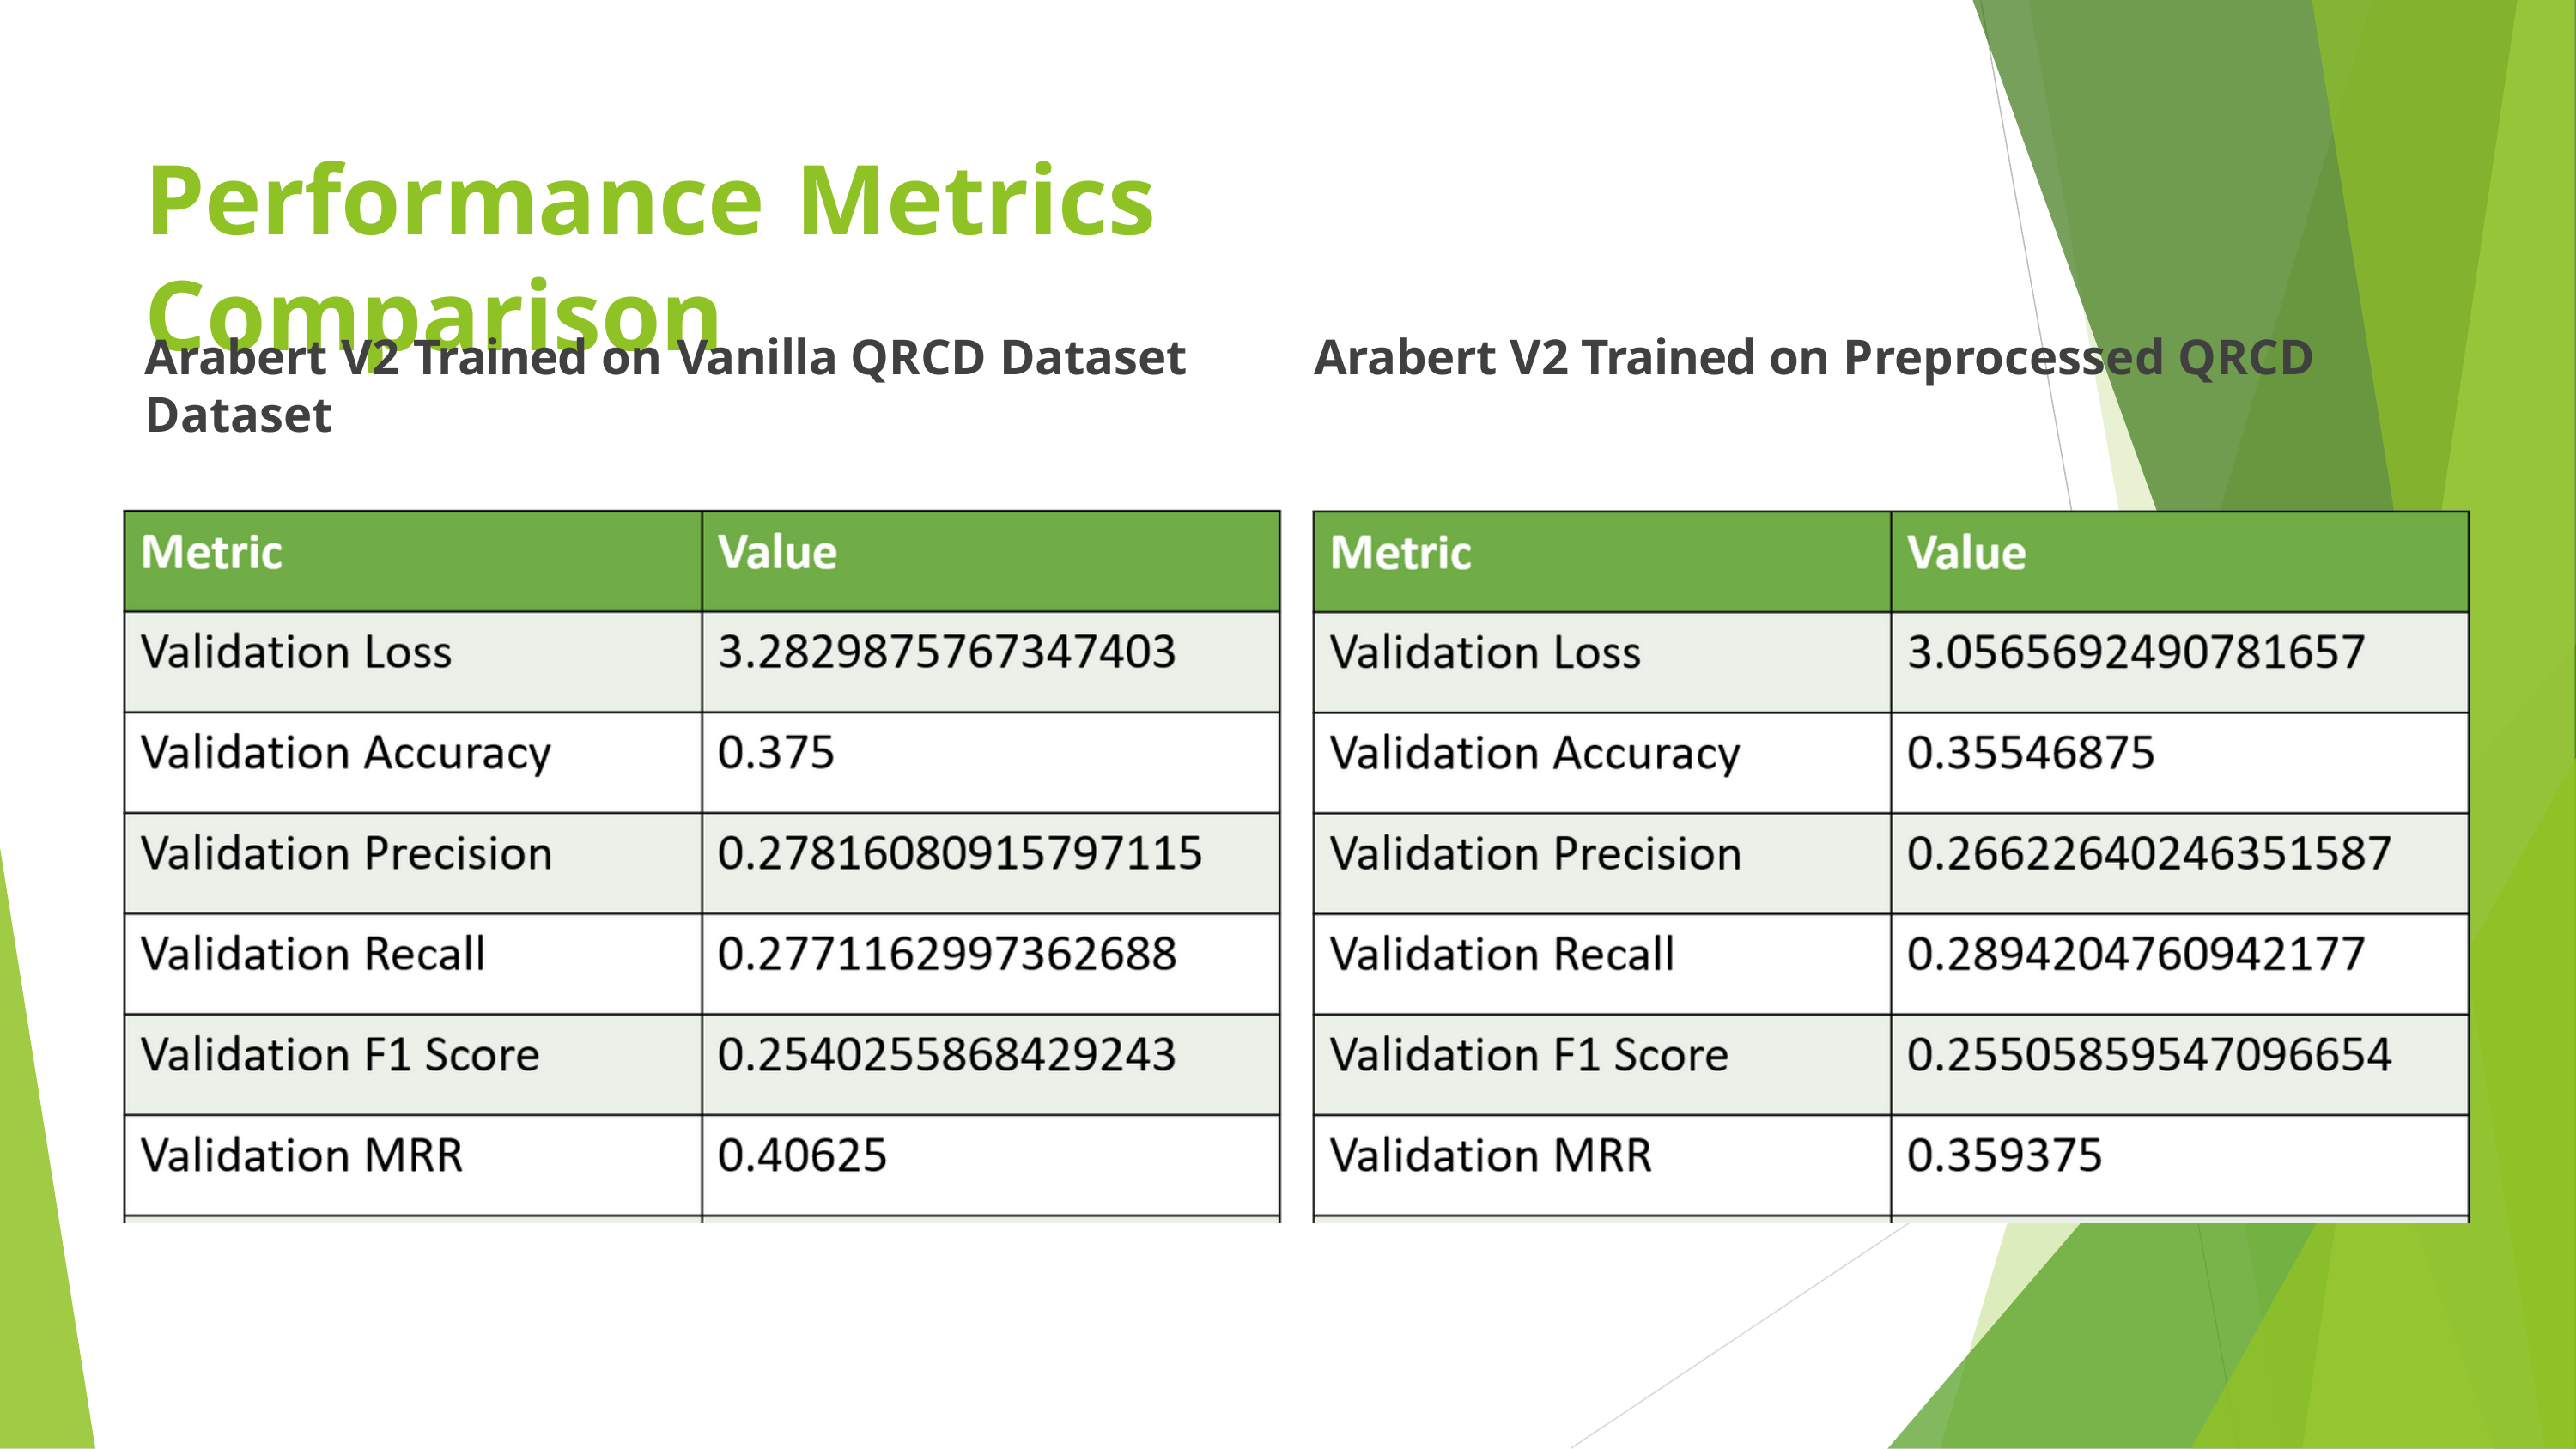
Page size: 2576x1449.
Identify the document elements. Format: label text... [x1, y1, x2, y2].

picture [1311, 505, 2472, 1224]
text_box Arabert V2 Trained on Vanilla QRCD Dataset Arabert V2 Trained on Preprocessed QRCD Dataset [143, 324, 2449, 442]
picture [123, 507, 1282, 1224]
text_box Performance Metrics Comparison [143, 136, 1643, 324]
